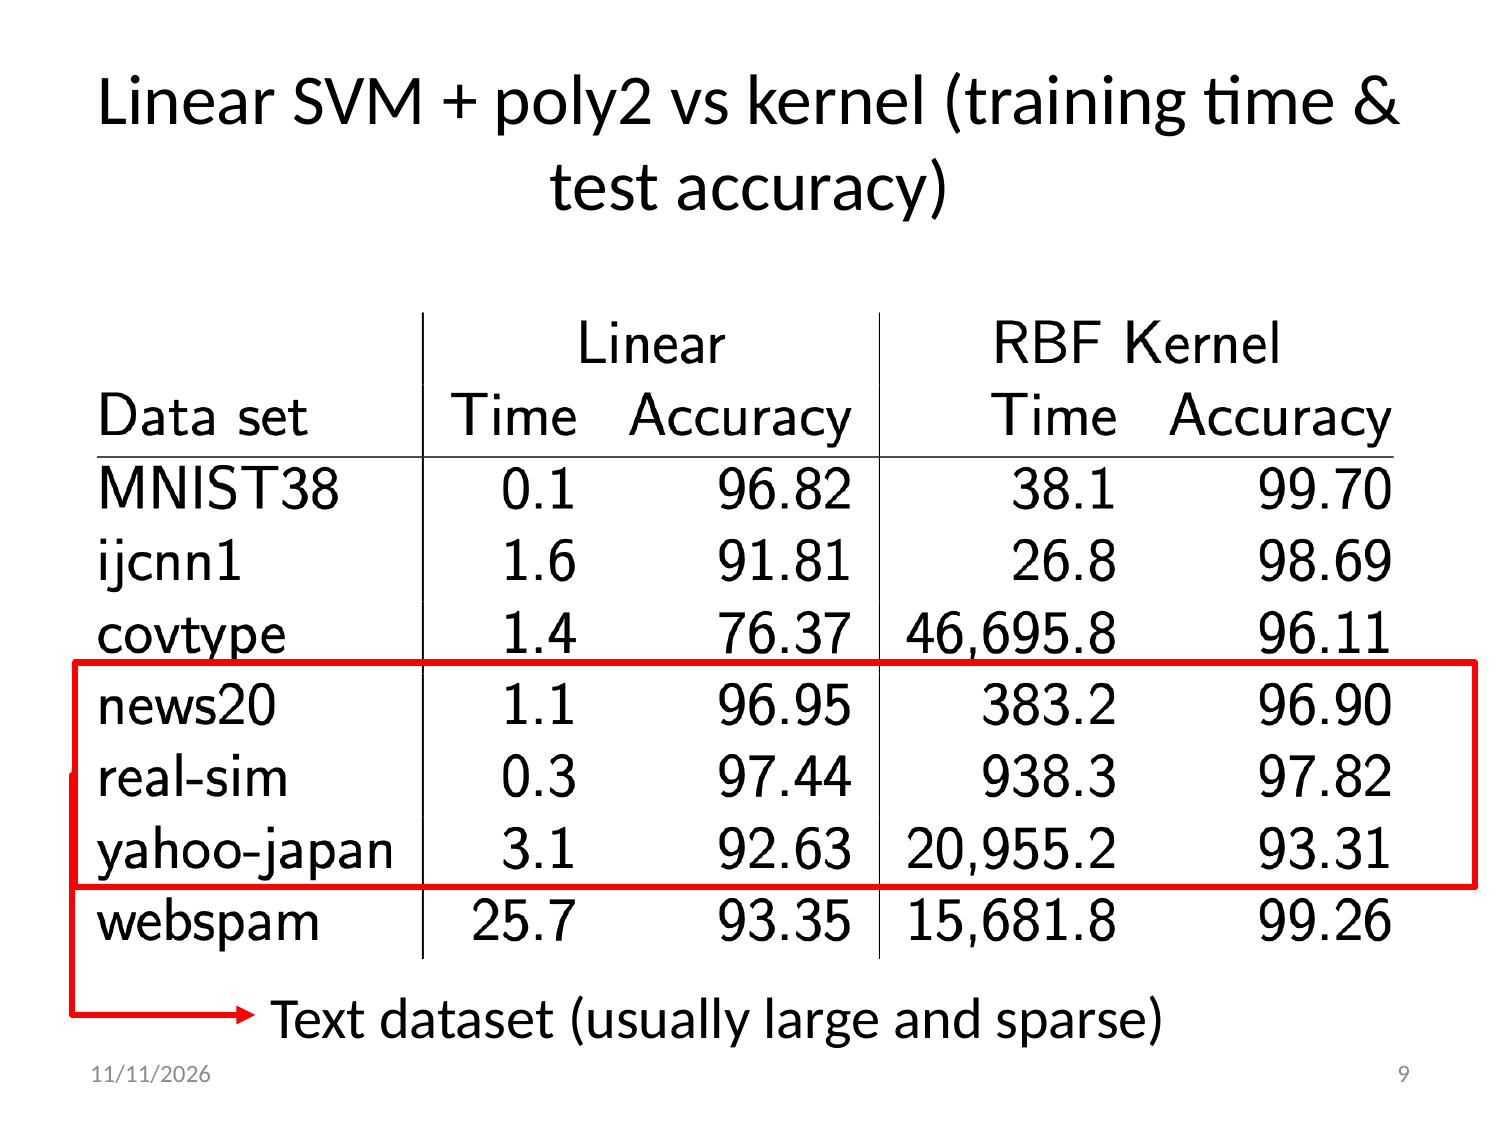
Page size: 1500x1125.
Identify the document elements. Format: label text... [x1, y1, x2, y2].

title Linear SVM + poly2 vs kernel (training time & test accuracy) [75, 45, 1425, 233]
slide_number 9 [1074, 1042, 1425, 1103]
text_box [1429, 660, 1477, 889]
text_box Text dataset (usually large and sparse) [255, 972, 1181, 1058]
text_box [74, 774, 251, 1016]
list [74, 308, 1426, 959]
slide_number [75, 1042, 425, 1103]
